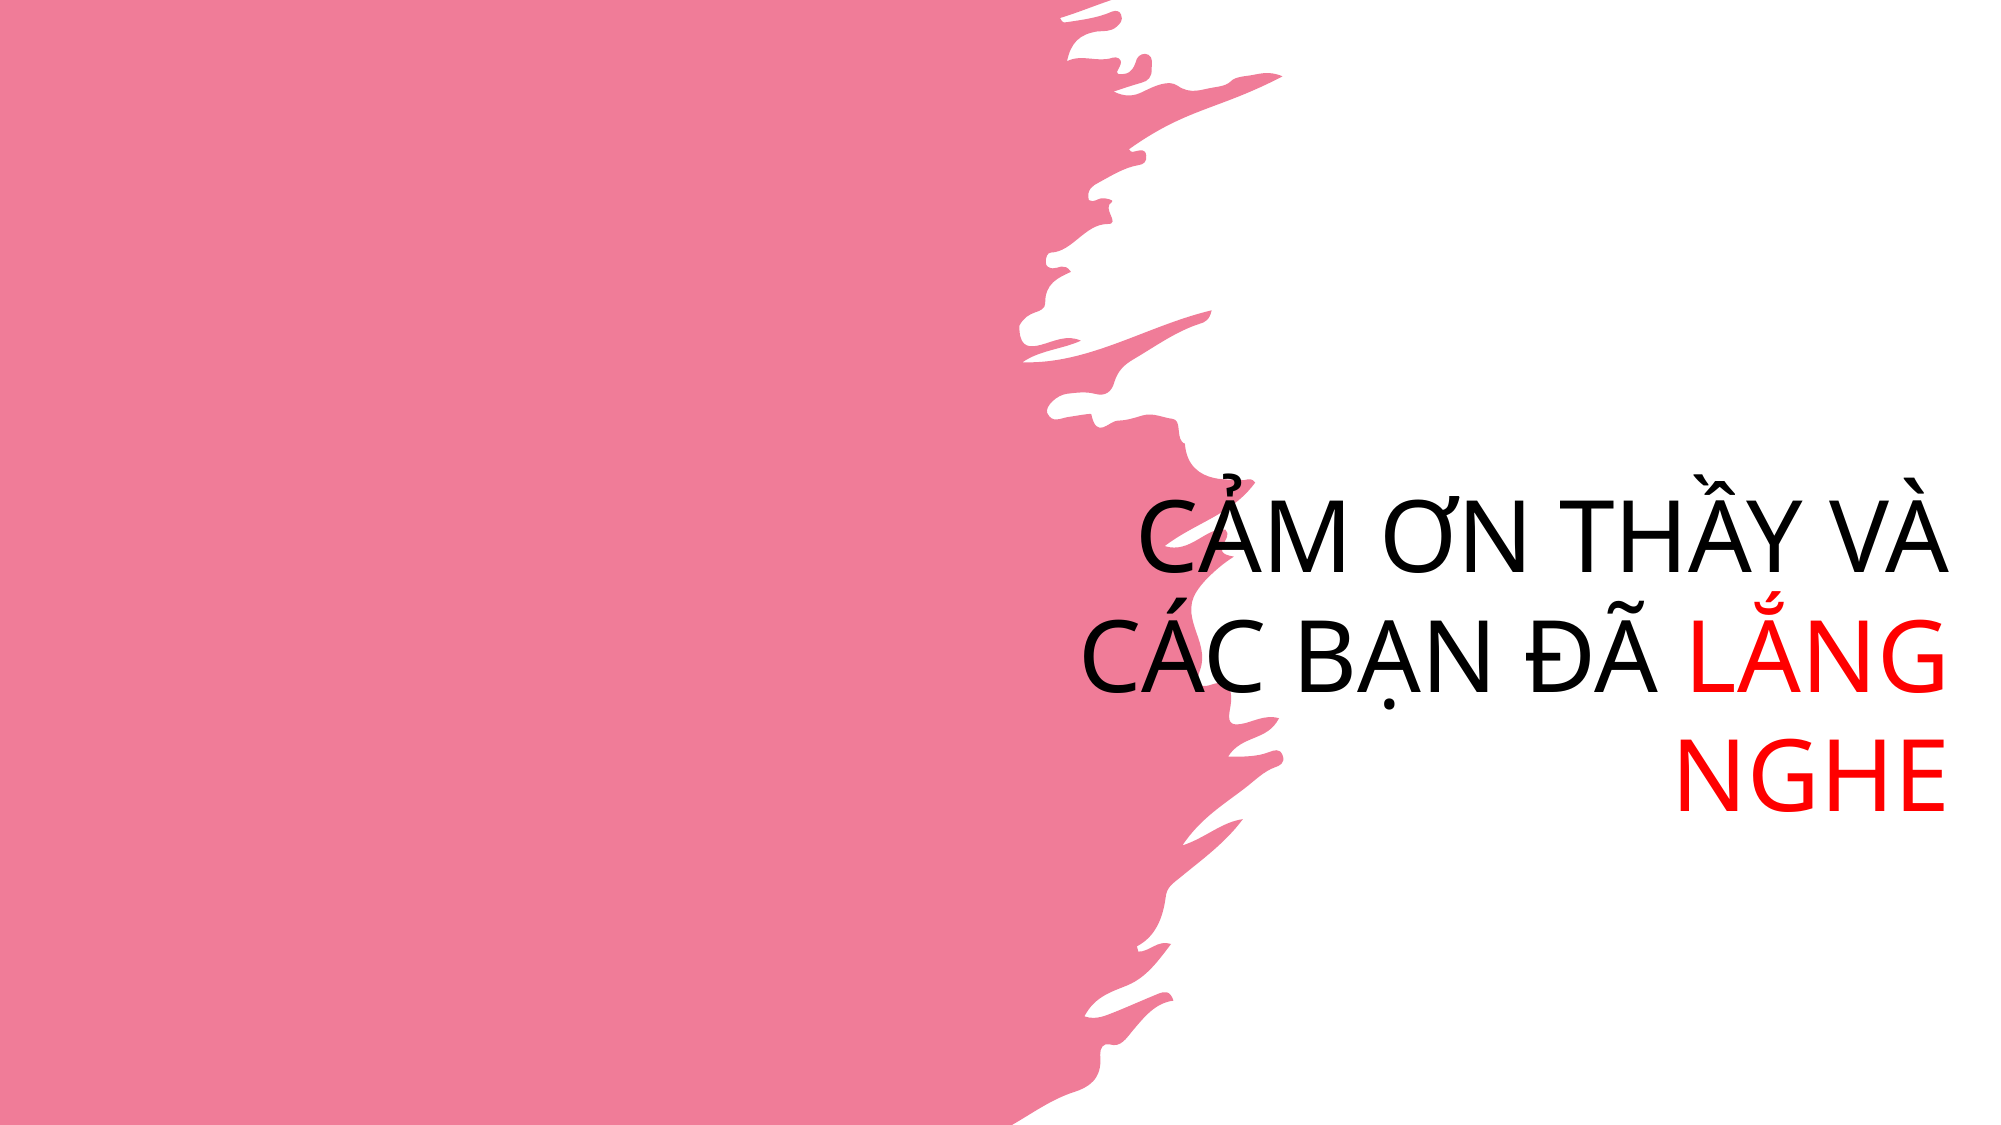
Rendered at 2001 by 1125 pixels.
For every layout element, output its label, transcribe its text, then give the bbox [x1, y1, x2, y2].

text_box CẢM ƠN THẦY VÀ CÁC BẠN ĐÃ LẮNG NGHE [955, 464, 1965, 840]
